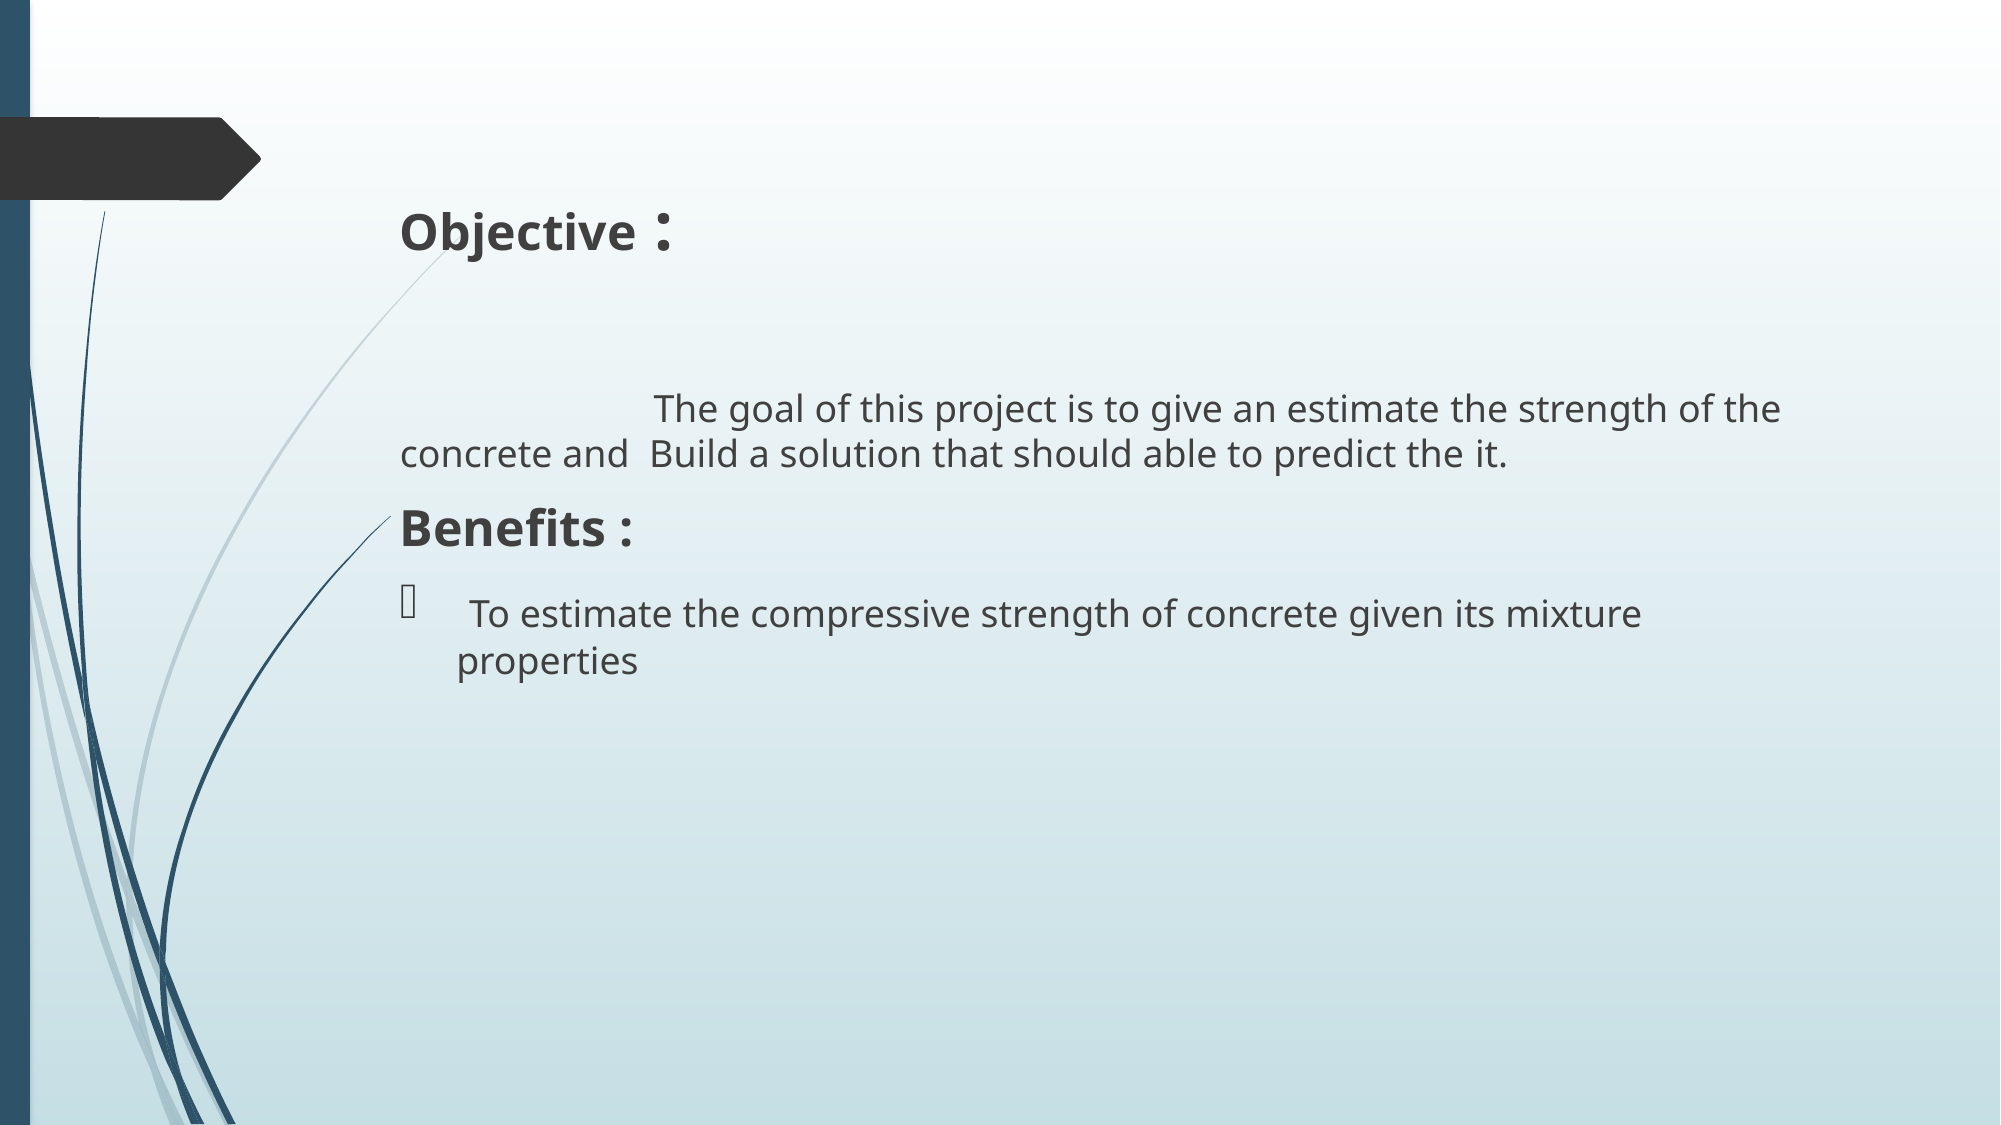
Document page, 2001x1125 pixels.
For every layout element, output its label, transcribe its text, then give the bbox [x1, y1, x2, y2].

list Objective : The goal of this project is to give an estimate the strength of the concrete and Build a solution that should able to predict the it. Benefits : To estimate the compressive strength of concrete given its mixture properties [384, 176, 1848, 1006]
